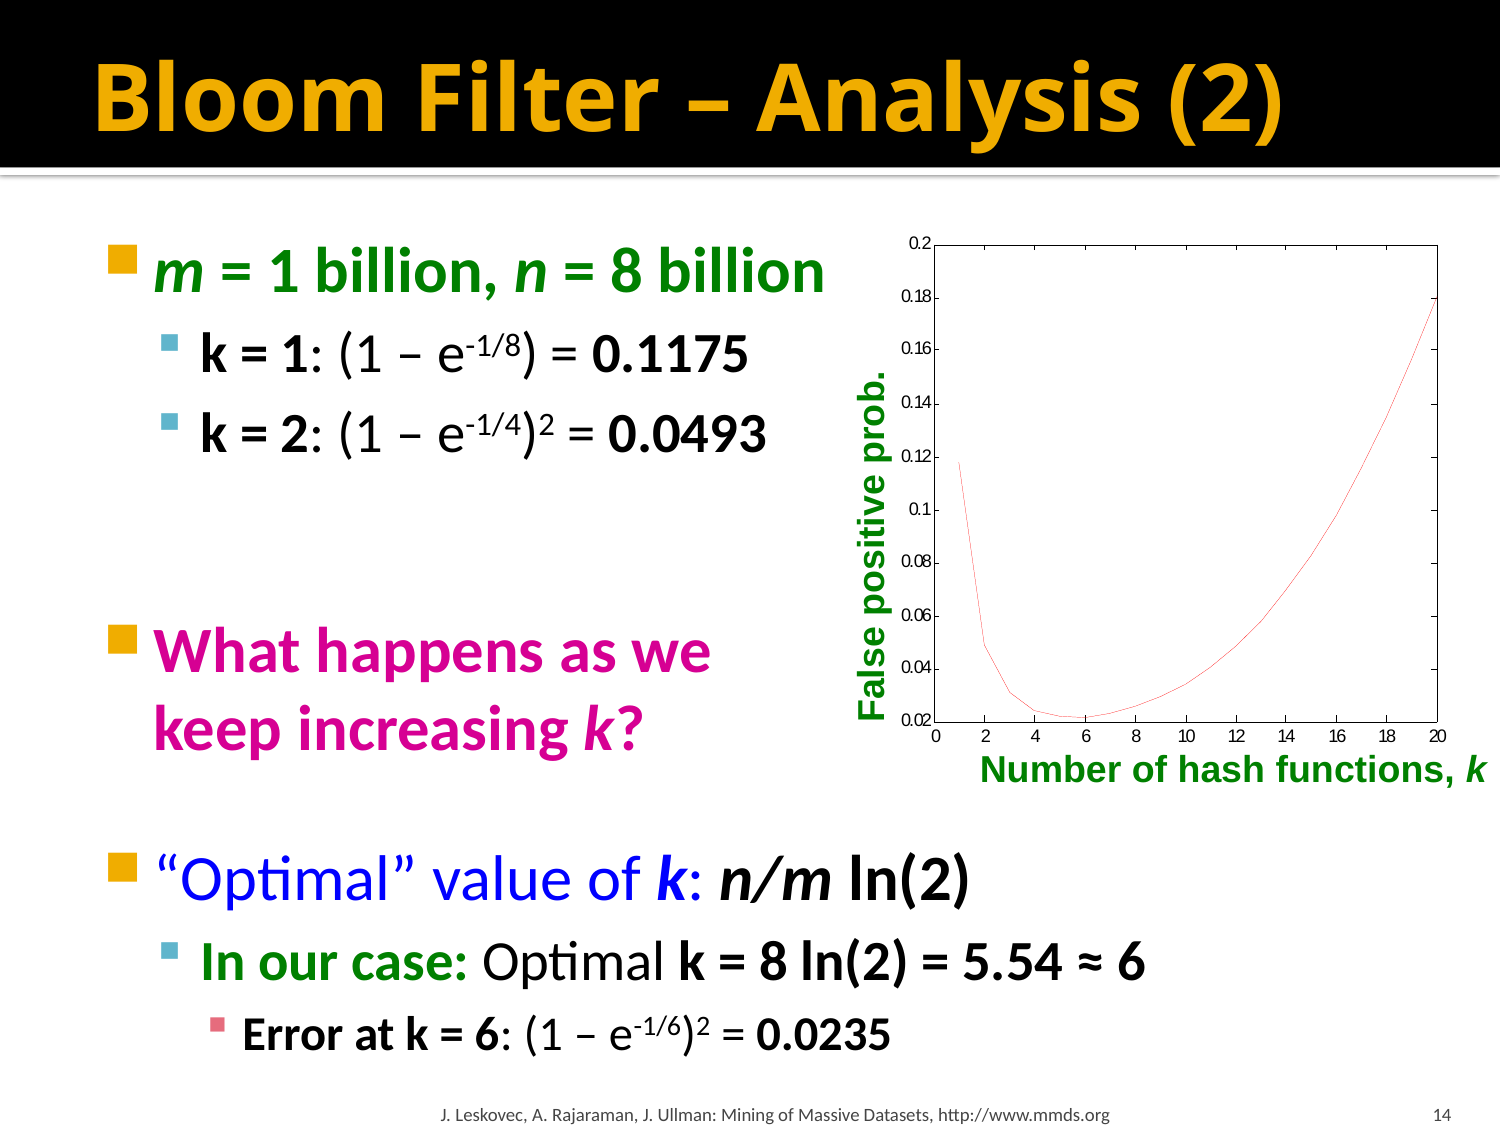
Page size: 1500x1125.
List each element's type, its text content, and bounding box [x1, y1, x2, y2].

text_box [839, 199, 1500, 799]
slide_number 14 [1345, 1080, 1467, 1125]
footer J. Leskovec, A. Rajaraman, J. Ullman: Mining of Massive Datasets, http://www.mmds.org [433, 1080, 1337, 1125]
title Bloom Filter – Analysis (2) [75, 12, 1425, 175]
list m = 1 billion, n = 8 billion k = 1: (1 – e-1/8) = 0.1175 k = 2: (1 – e-1/4)2 = 0.0493 What happens as we keep increasing k? “Optimal” value of k: n/m ln(2) In our case: Optimal k = 8 ln(2) = 5.54 ≈ 6 Error at k = 6: (1 – e-1/6)2 = 0.0235 [75, 212, 1425, 1075]
